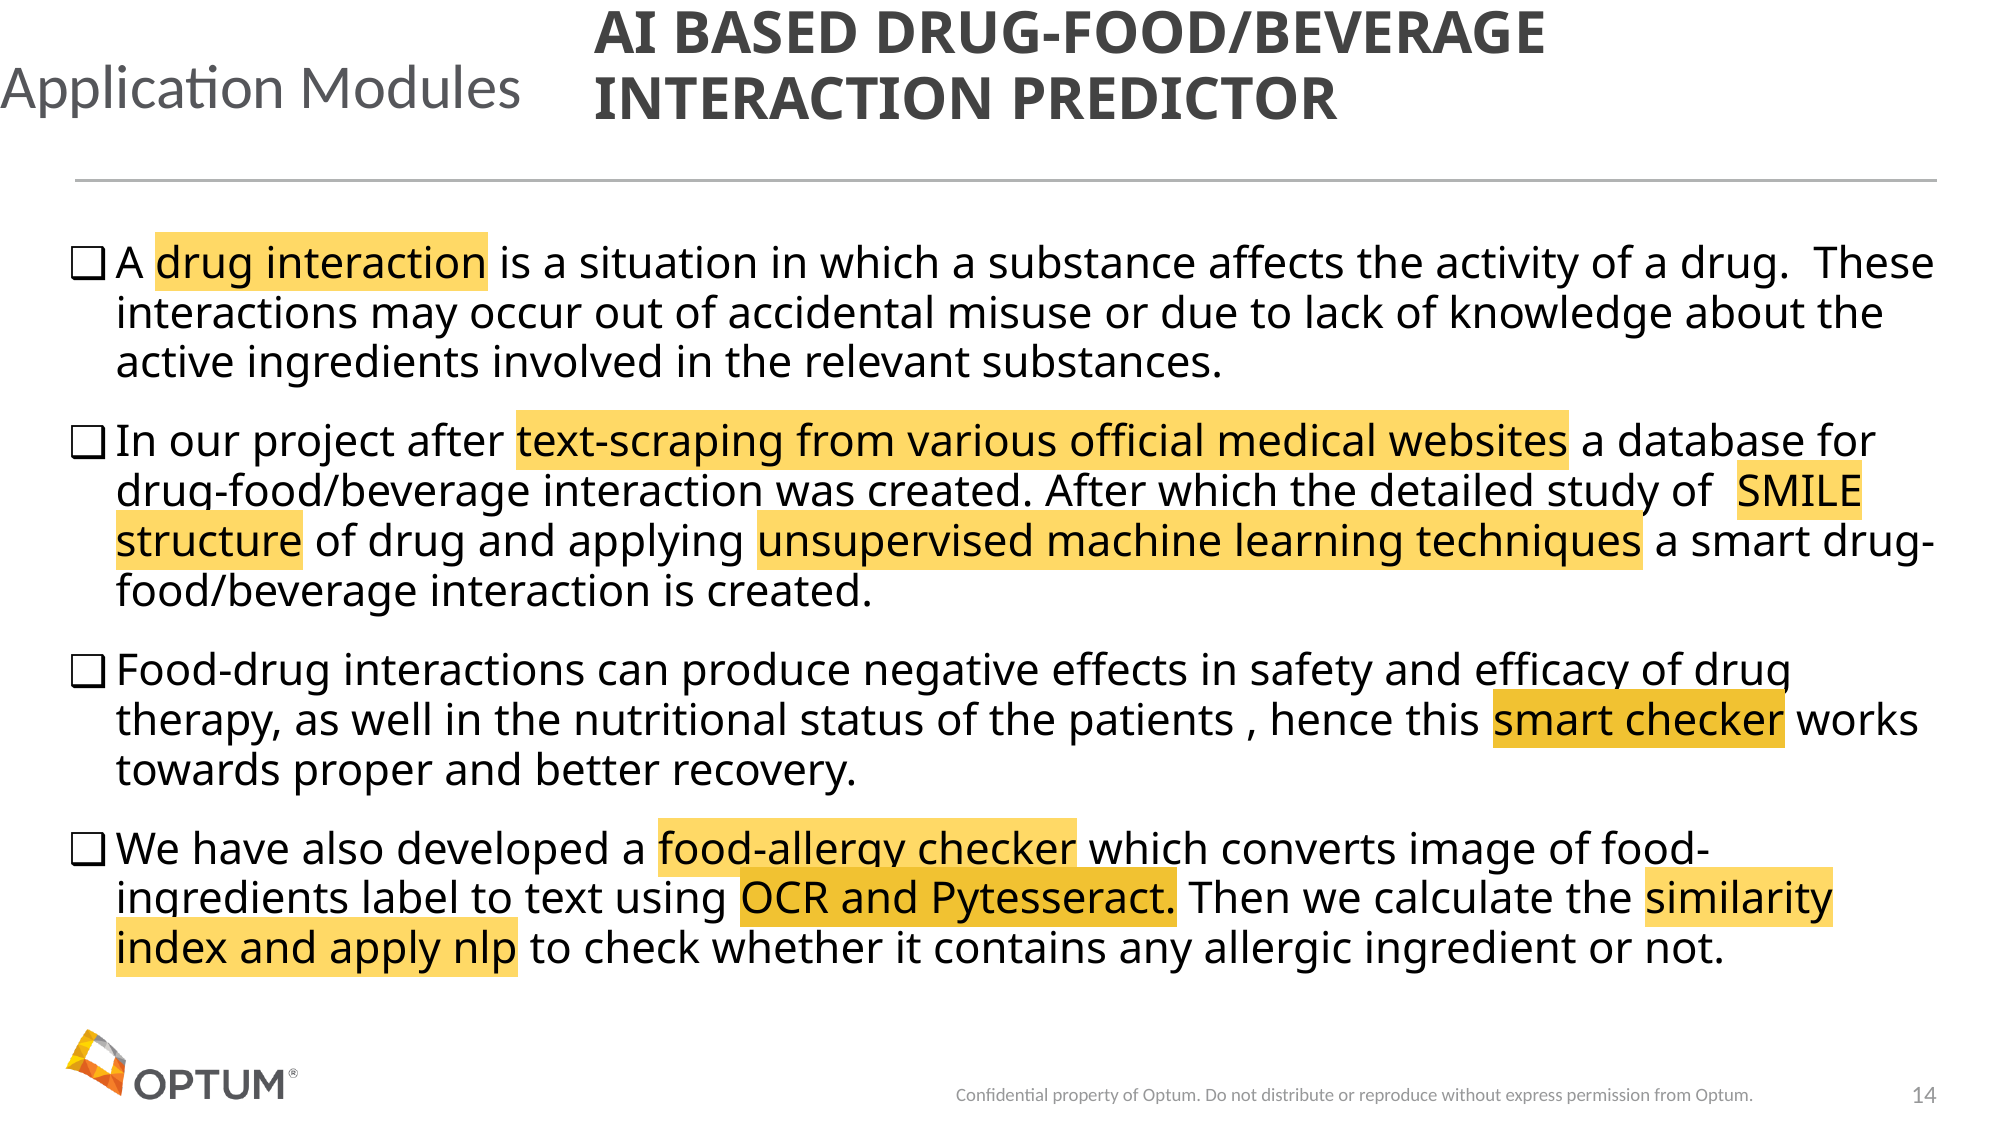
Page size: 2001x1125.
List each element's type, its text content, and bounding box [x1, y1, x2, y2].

list A drug interaction is a situation in which a substance affects the activity of a drug. These interactions may occur out of accidental misuse or due to lack of knowledge about the active ingredients involved in the relevant substances. In our project after text-scraping from various official medical websites a database for drug-food/beverage interaction was created. After which the detailed study of SMILE structure of drug and applying unsupervised machine learning techniques a smart drug-food/beverage interaction is created. Food-drug interactions can produce negative effects in safety and efficacy of drug therapy, as well in the nutritional status of the patients , hence this smart checker works towards proper and better recovery. We have also developed a food-allergy checker which converts image of food-ingredients label to text using OCR and Pytesseract. Then we calculate the similarity index and apply nlp to check whether it contains any allergic ingredient or not. [68, 238, 1938, 1125]
picture [64, 1027, 68, 1101]
title Application Modules [0, 2, 672, 123]
list AI BASED DRUG-FOOD/BEVERAGE INTERACTION PREDICTOR [594, 0, 1938, 182]
slide_number 14 [1847, 1064, 1937, 1124]
footer Confidential property of Optum. Do not distribute or reproduce without express permission from Optum. [868, 1064, 1841, 1124]
